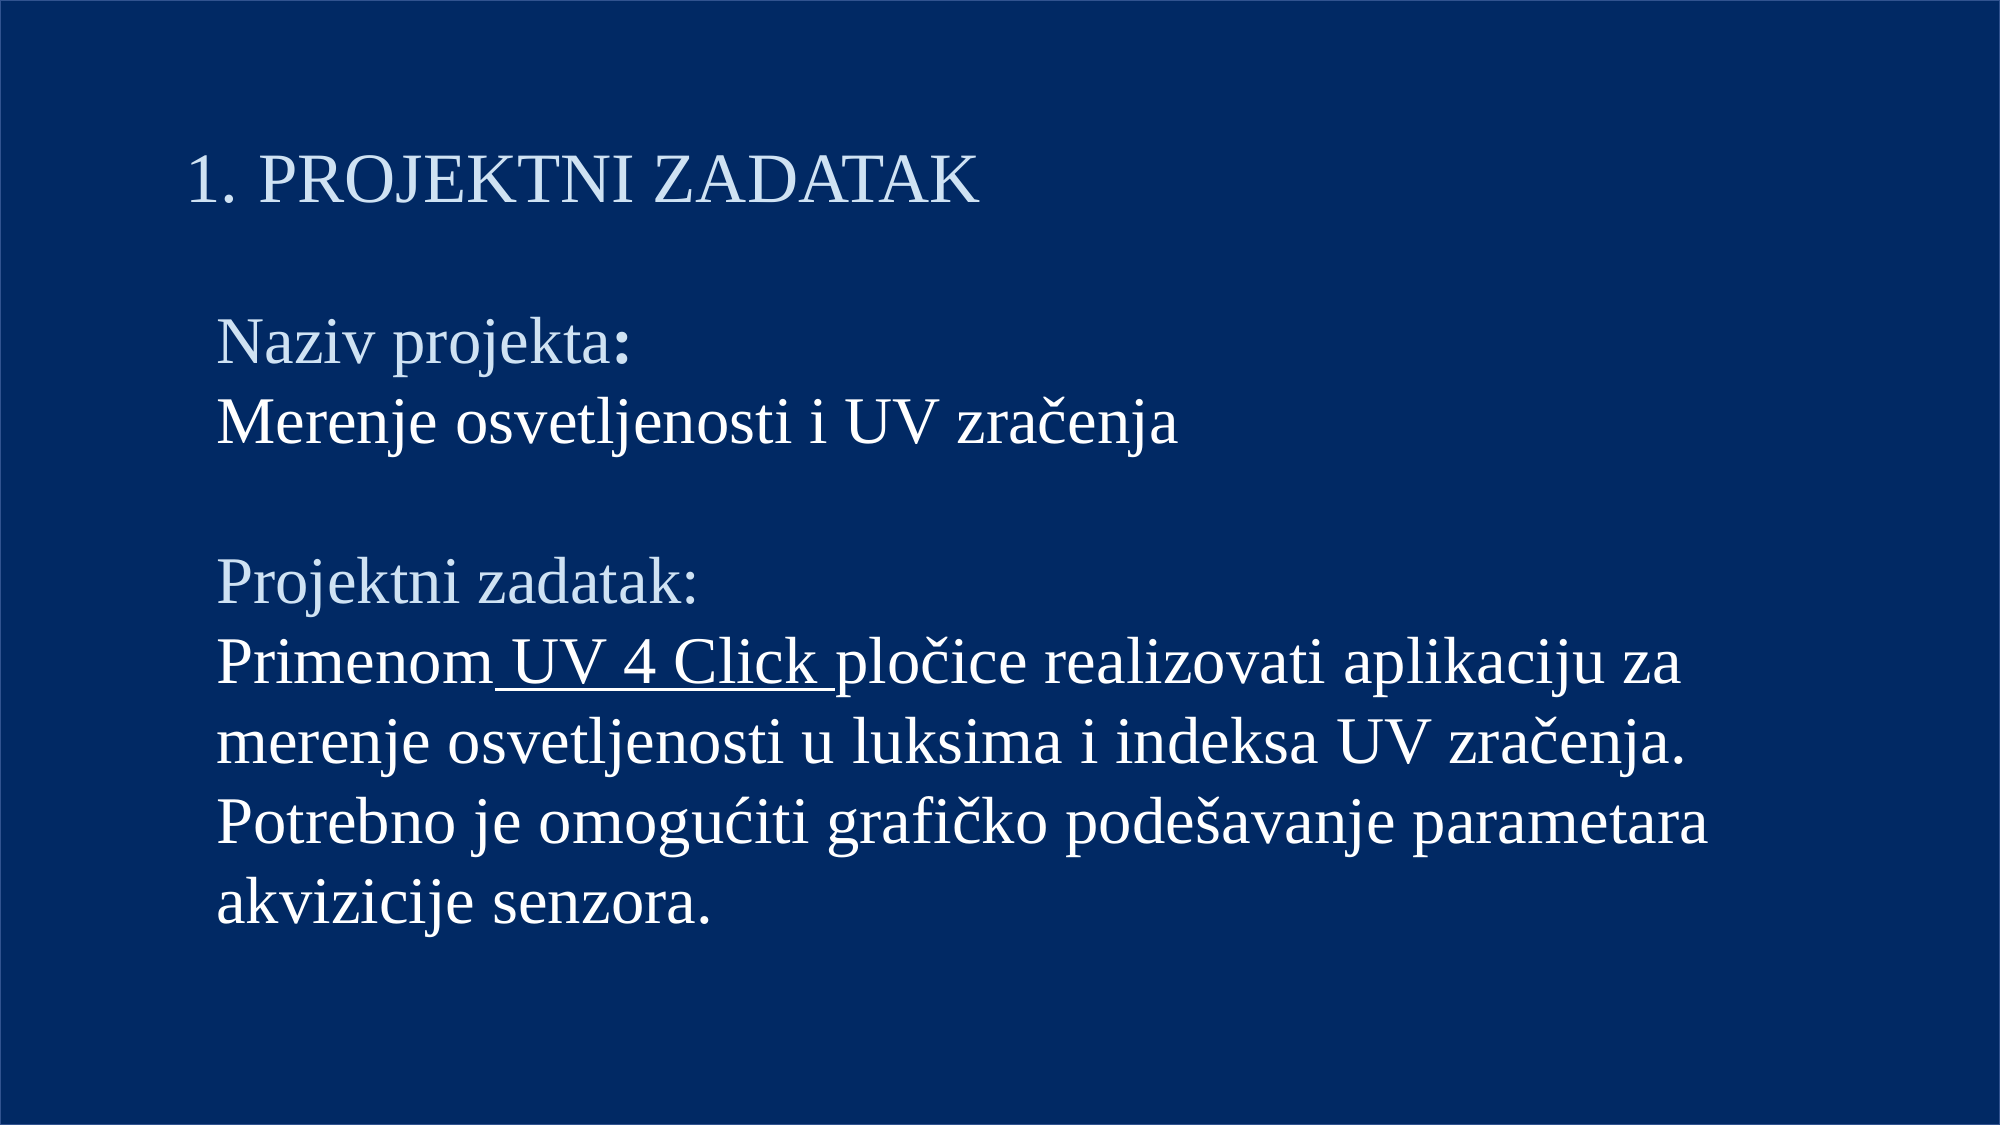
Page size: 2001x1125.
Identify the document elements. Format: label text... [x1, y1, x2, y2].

text_box PROJEKTNI ZADATAK [168, 117, 1110, 263]
text_box [0, 0, 2000, 1125]
text_box Naziv projekta: Merenje osvetljenosti i UV zračenja Projektni zadatak: Primenom UV 4 Click pločice realizovati aplikaciju za merenje osvetljenosti u luksima i indeksa UV zračenja. Potrebno je omogućiti grafičko podešavanje parametara akvizicije senzora. [201, 282, 1766, 999]
